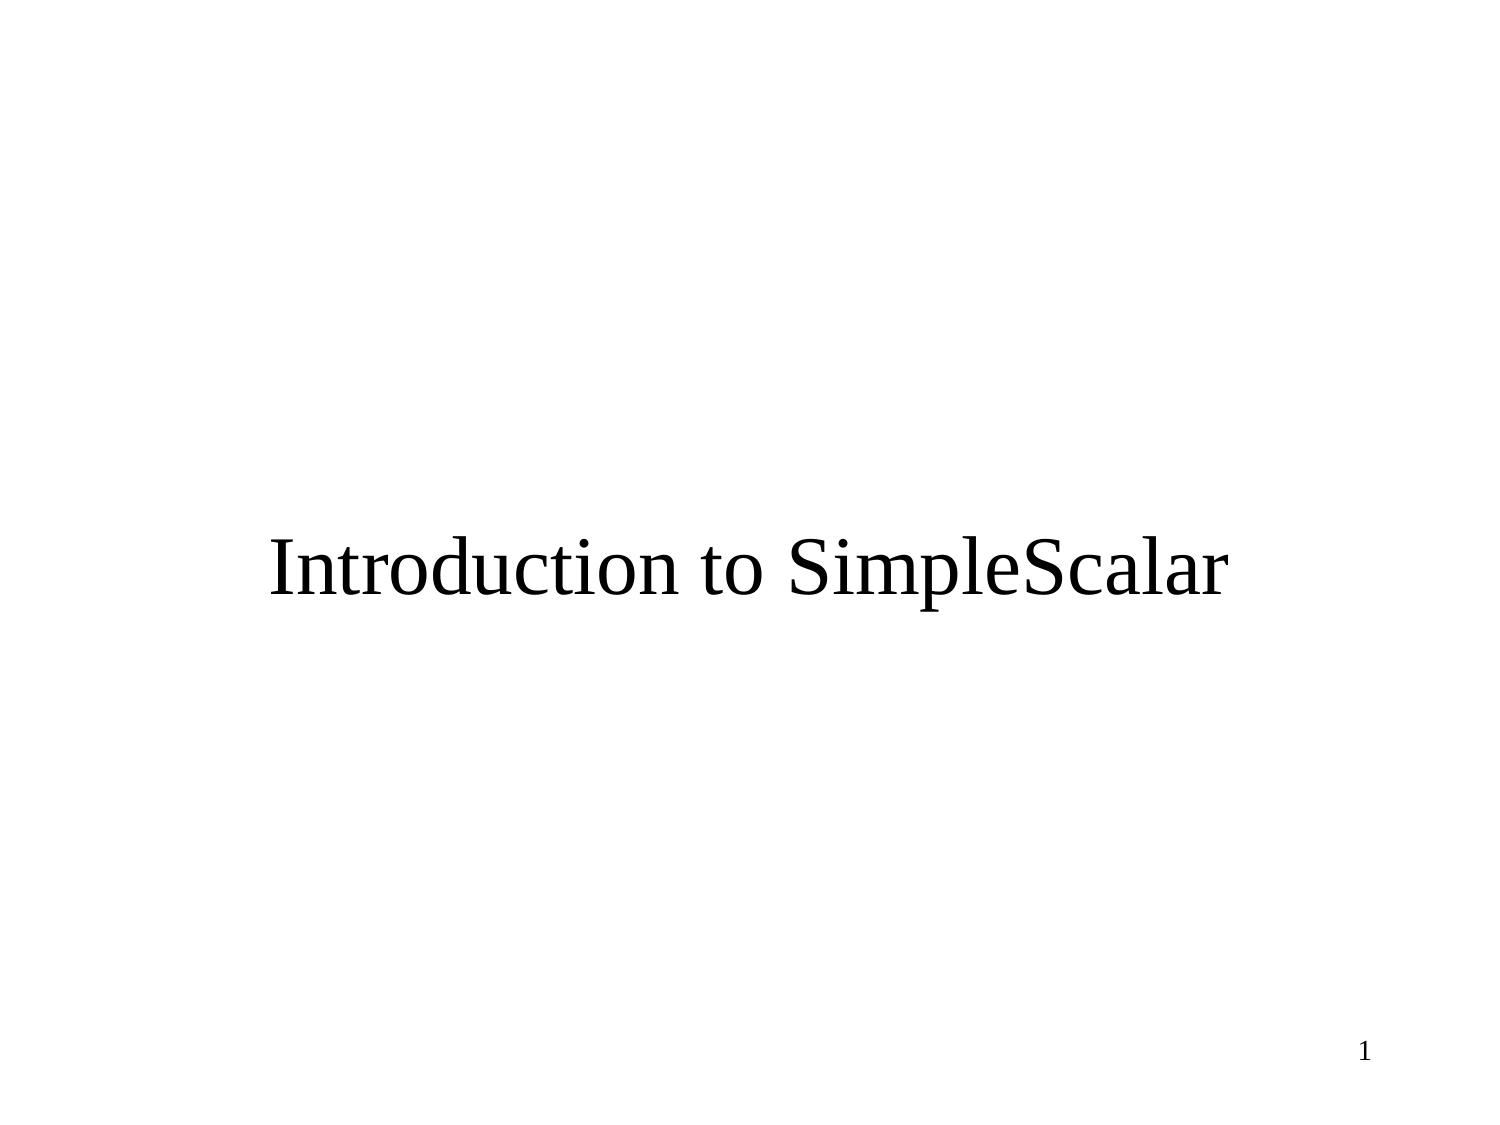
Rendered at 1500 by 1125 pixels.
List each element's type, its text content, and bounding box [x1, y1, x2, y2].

title Introduction to SimpleScalar [266, 511, 1234, 700]
text_box 1 [1355, 1031, 1375, 1067]
